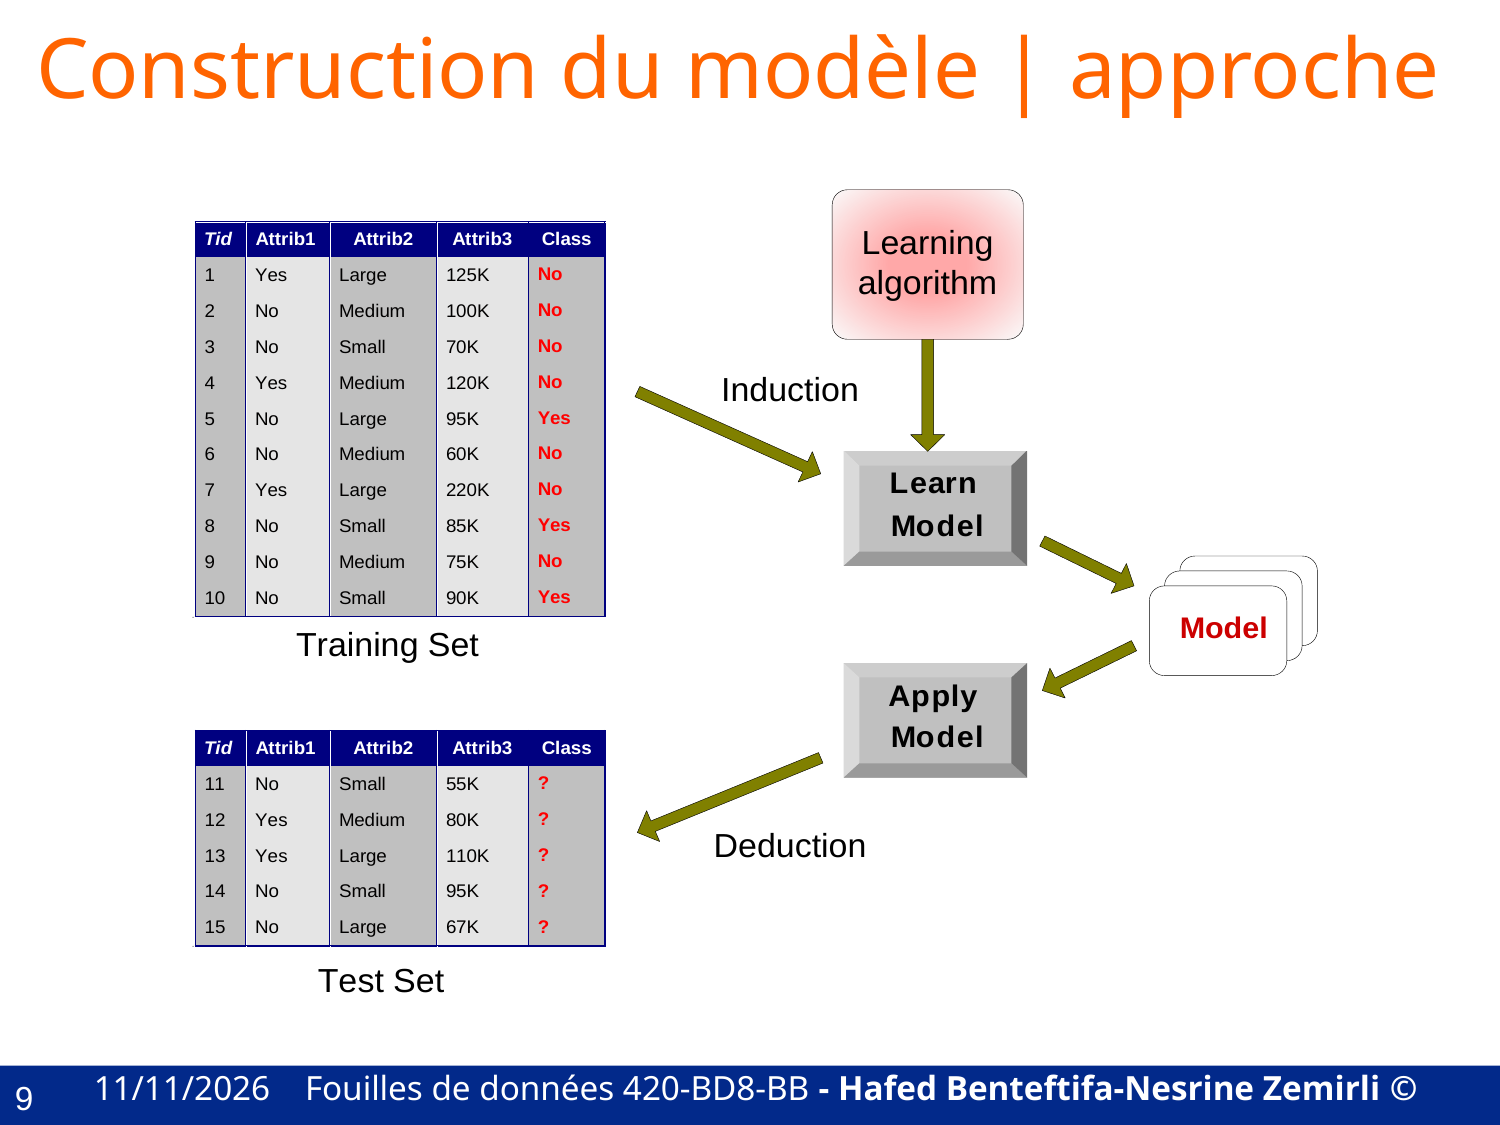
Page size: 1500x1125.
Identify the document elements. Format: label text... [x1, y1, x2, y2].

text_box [179, 187, 1320, 1038]
title Construction du modèle | approche [21, 7, 1474, 147]
